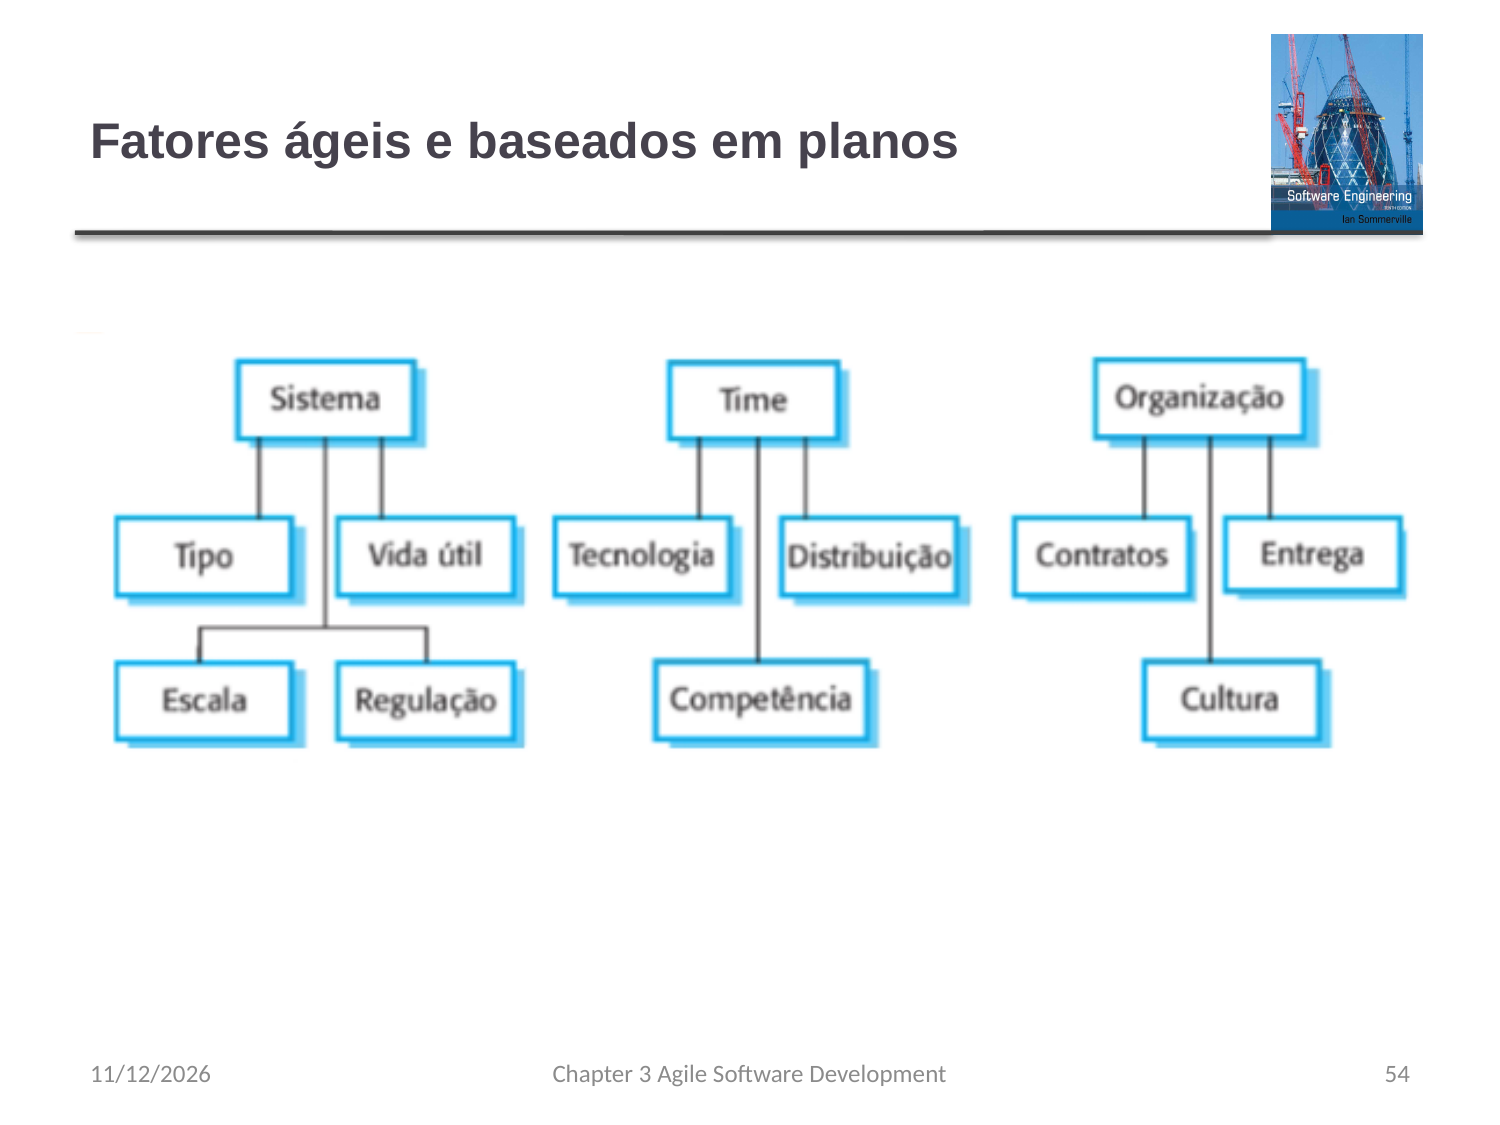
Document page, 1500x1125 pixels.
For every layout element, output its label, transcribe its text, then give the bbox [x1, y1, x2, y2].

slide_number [75, 1042, 425, 1103]
slide_number 54 [1074, 1042, 1425, 1103]
footer Chapter 3 Agile Software Development [512, 1042, 988, 1103]
picture [70, 332, 1430, 793]
title Fatores ágeis e baseados em planos [74, 44, 1272, 233]
picture [1271, 34, 1423, 230]
